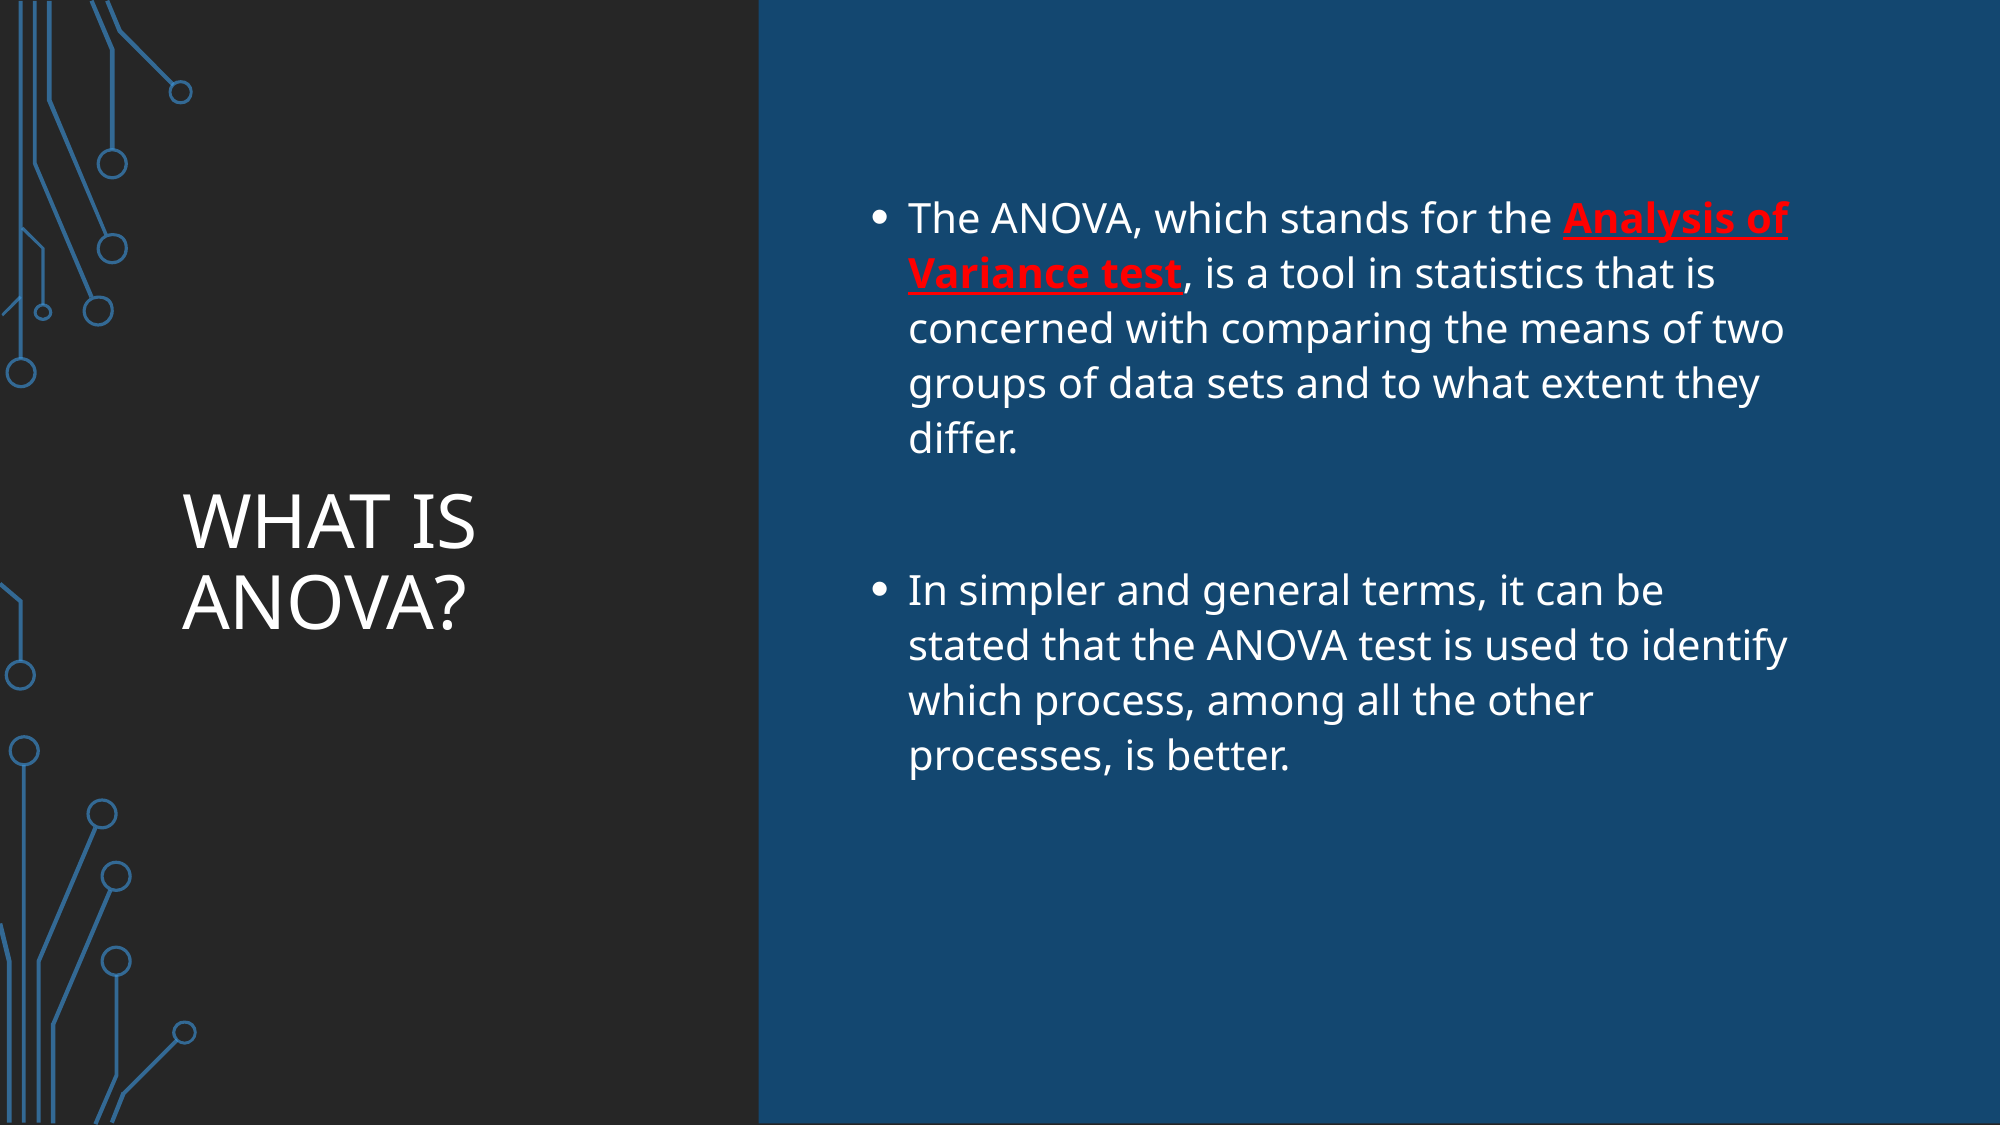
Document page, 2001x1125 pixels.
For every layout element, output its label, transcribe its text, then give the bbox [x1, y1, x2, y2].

text_box [758, 0, 2000, 1124]
text_box [199, 0, 2000, 1125]
list The ANOVA, which stands for the Analysis of Variance test, is a tool in statistics that is concerned with comparing the means of two groups of data sets and to what extent they differ. In simpler and general terms, it can be stated that the ANOVA test is used to identify which process, among all the other processes, is better. [855, 179, 1813, 950]
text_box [0, 0, 199, 1125]
title What is anova? [199, 179, 670, 950]
